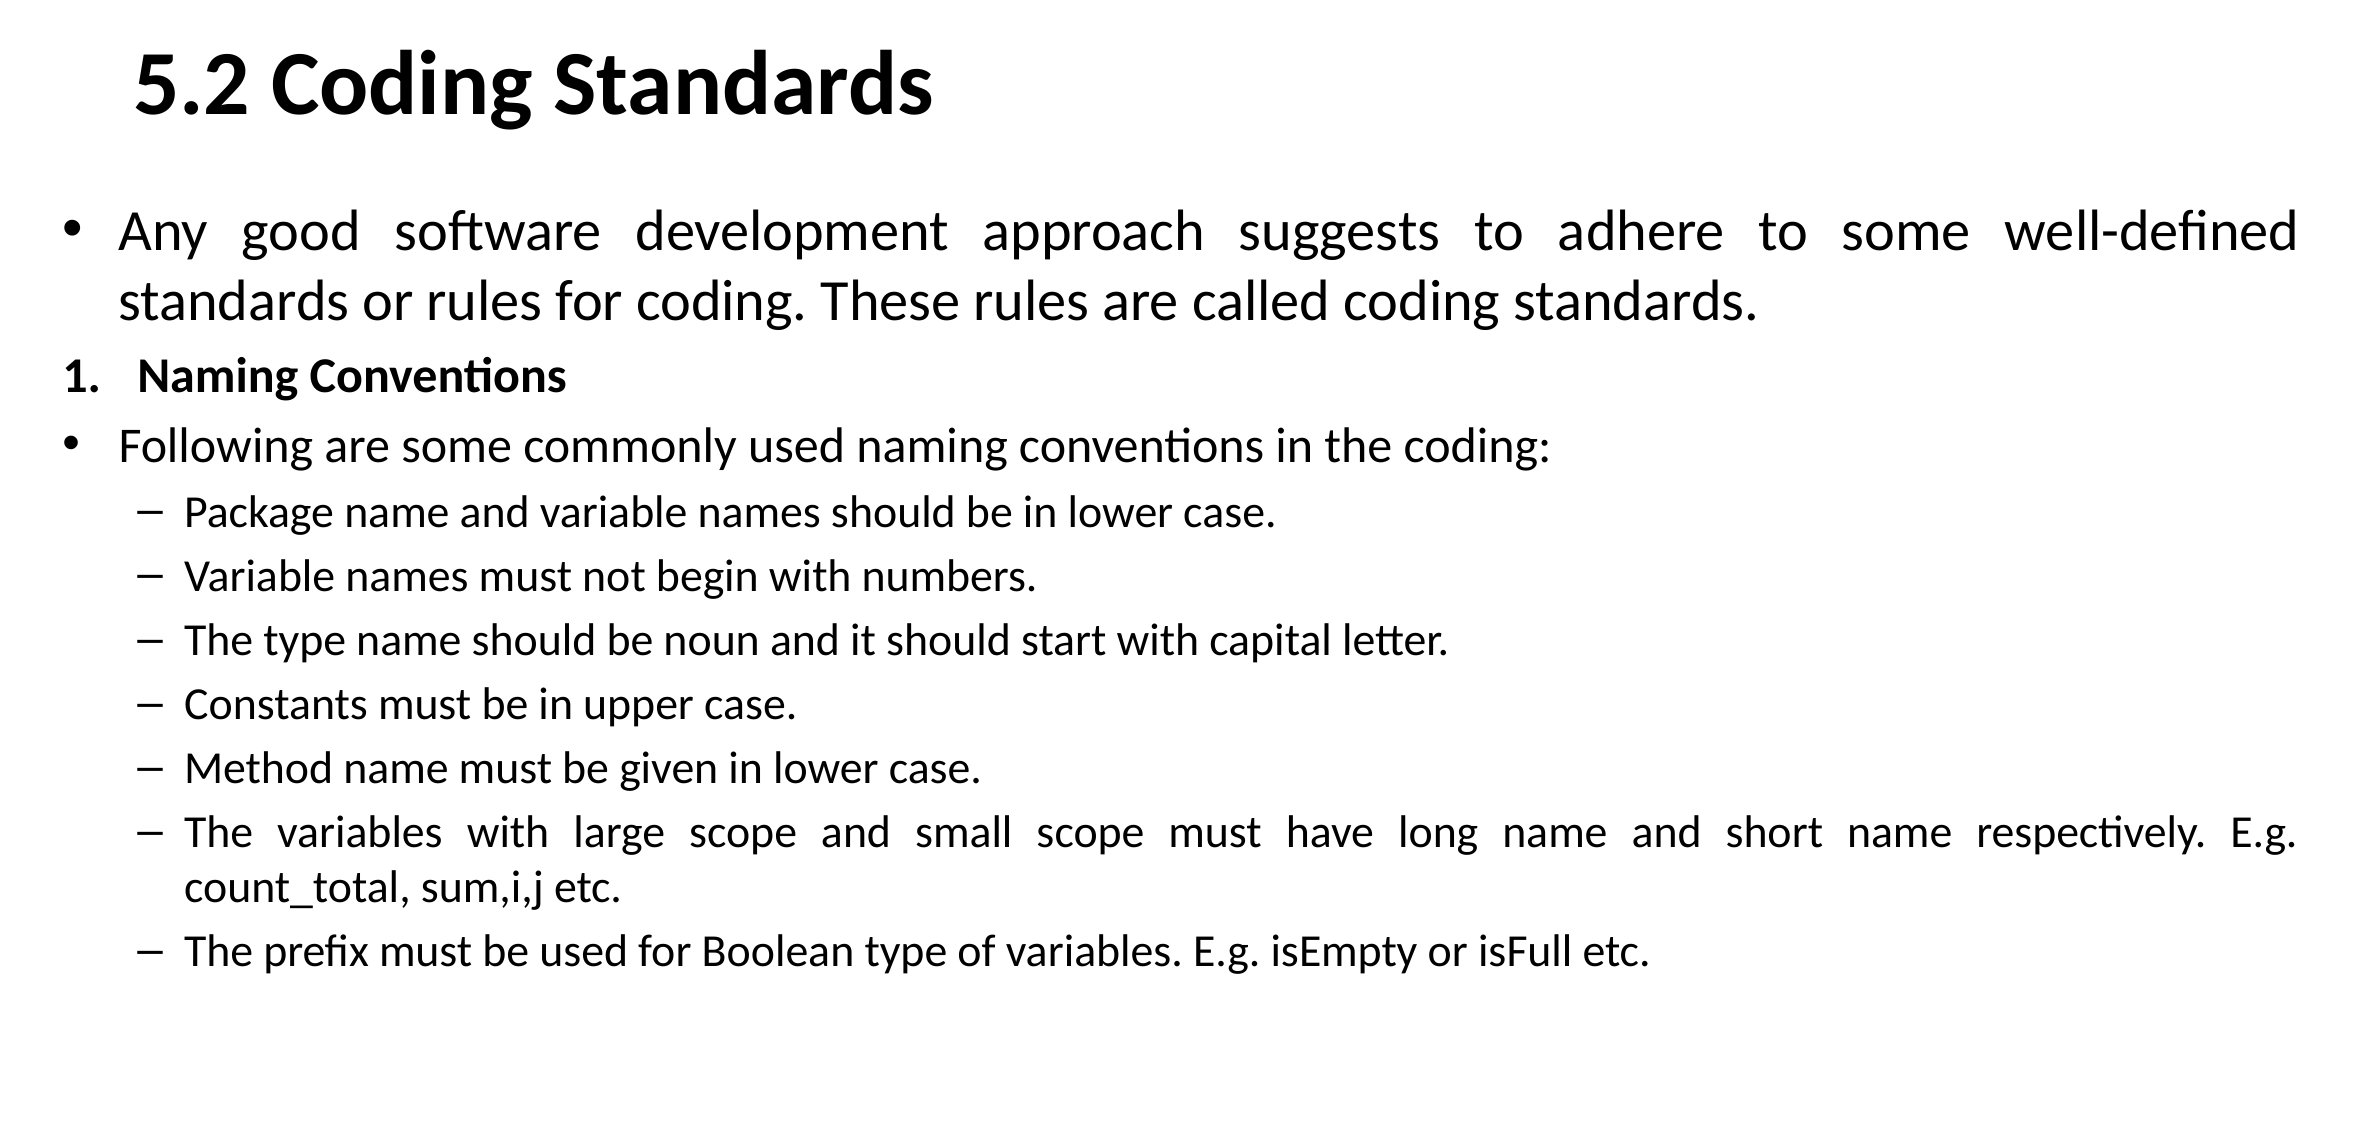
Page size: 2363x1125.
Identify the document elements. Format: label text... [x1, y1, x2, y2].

list Any good software development approach suggests to adhere to some well-defined standards or rules for coding. These rules are called coding standards. Naming Conventions Following are some commonly used naming conventions in the coding: Package name and variable names should be in lower case. Variable names must not begin with numbers. The type name should be noun and it should start with capital letter. Constants must be in upper case. Method name must be given in lower case. The variables with large scope and small scope must have long name and short name respectively. E.g. count_total, sum,i,j etc. The prefix must be used for Boolean type of variables. E.g. isEmpty or isFull etc. [47, 185, 2316, 1119]
title 5.2 Coding Standards [118, 0, 2245, 172]
